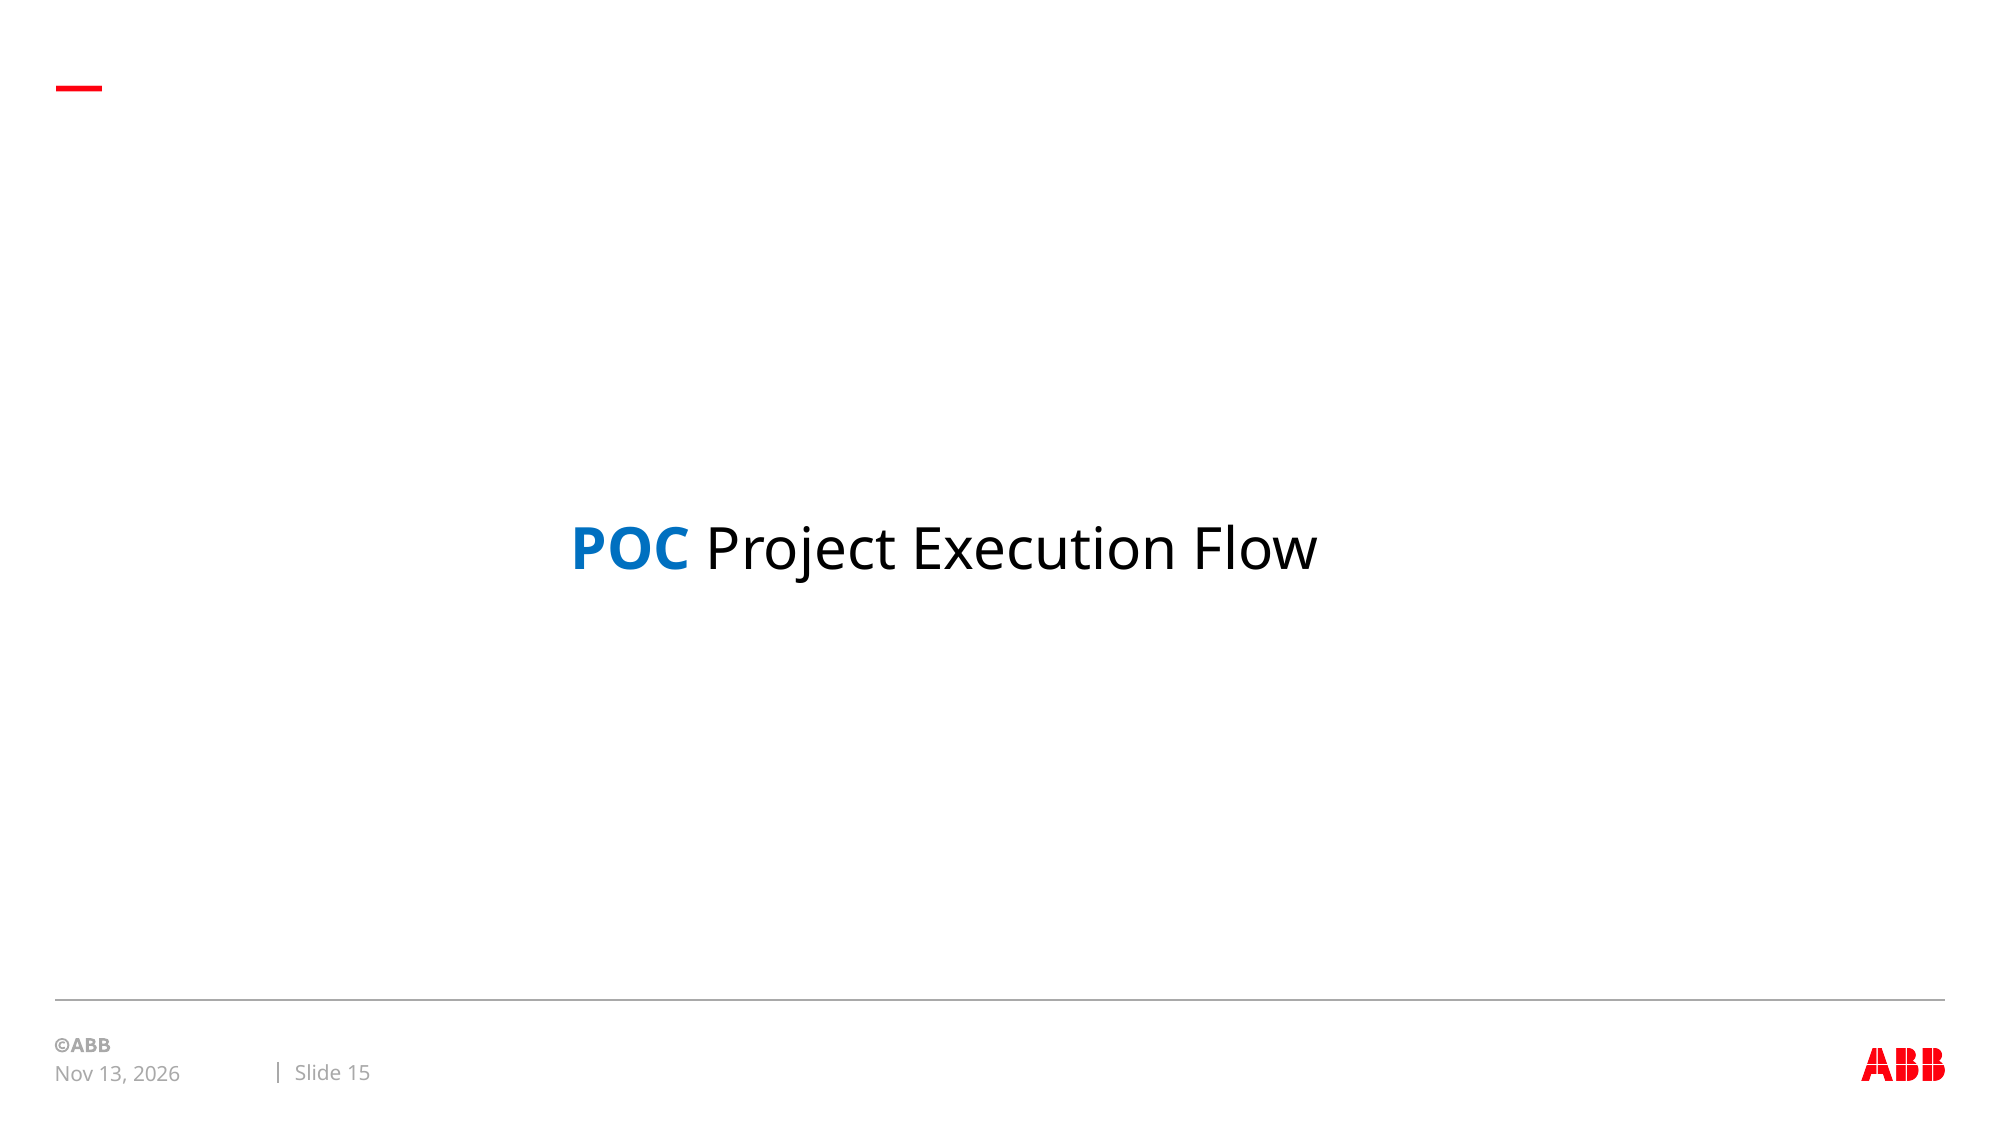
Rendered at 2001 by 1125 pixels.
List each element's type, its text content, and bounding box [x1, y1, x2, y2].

slide_number 30-Jul-24 [54, 1064, 246, 1084]
title POC Project Execution Flow [570, 511, 1467, 614]
slide_number Slide 15 [294, 1064, 406, 1084]
picture [1861, 1048, 1945, 1081]
